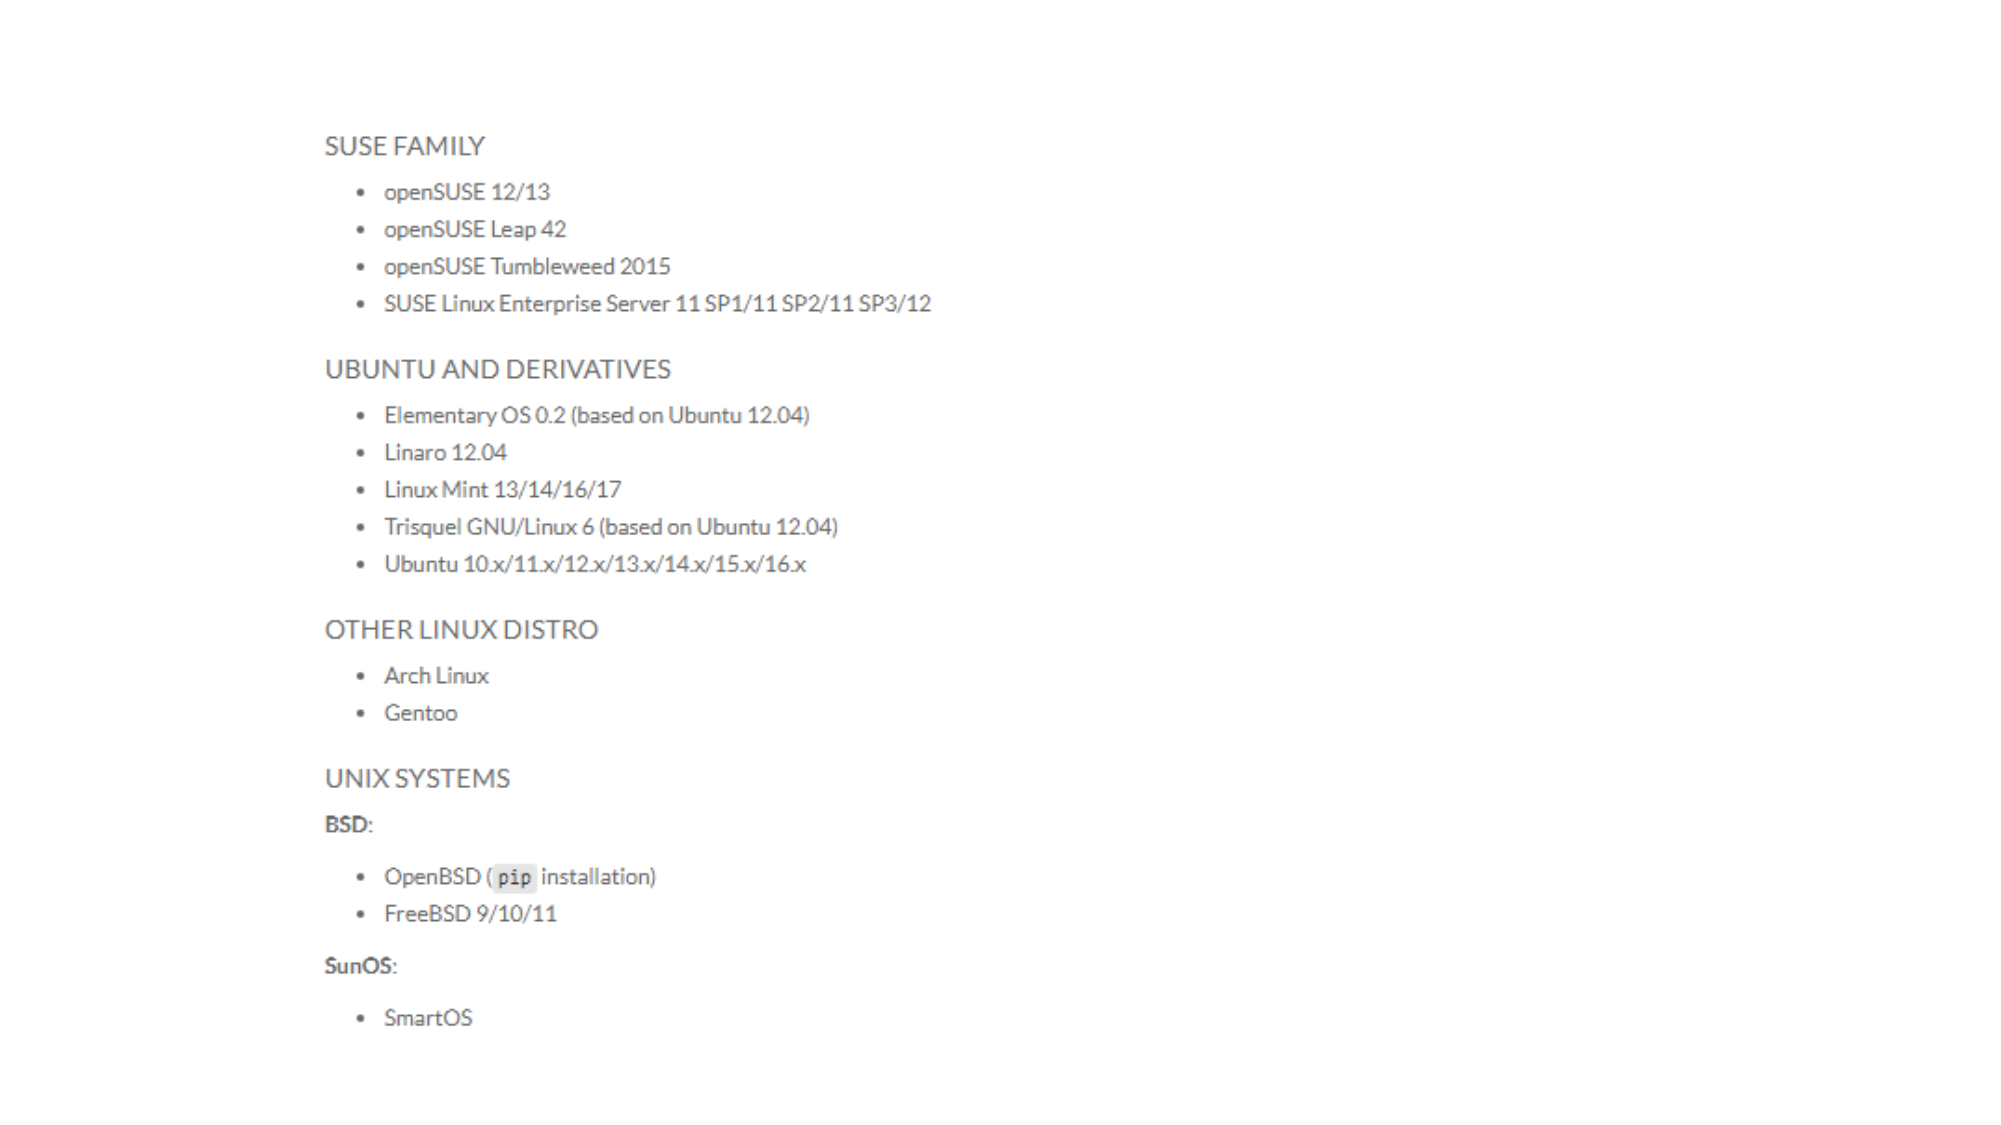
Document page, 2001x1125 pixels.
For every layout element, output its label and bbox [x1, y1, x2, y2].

list [253, 124, 1747, 1041]
